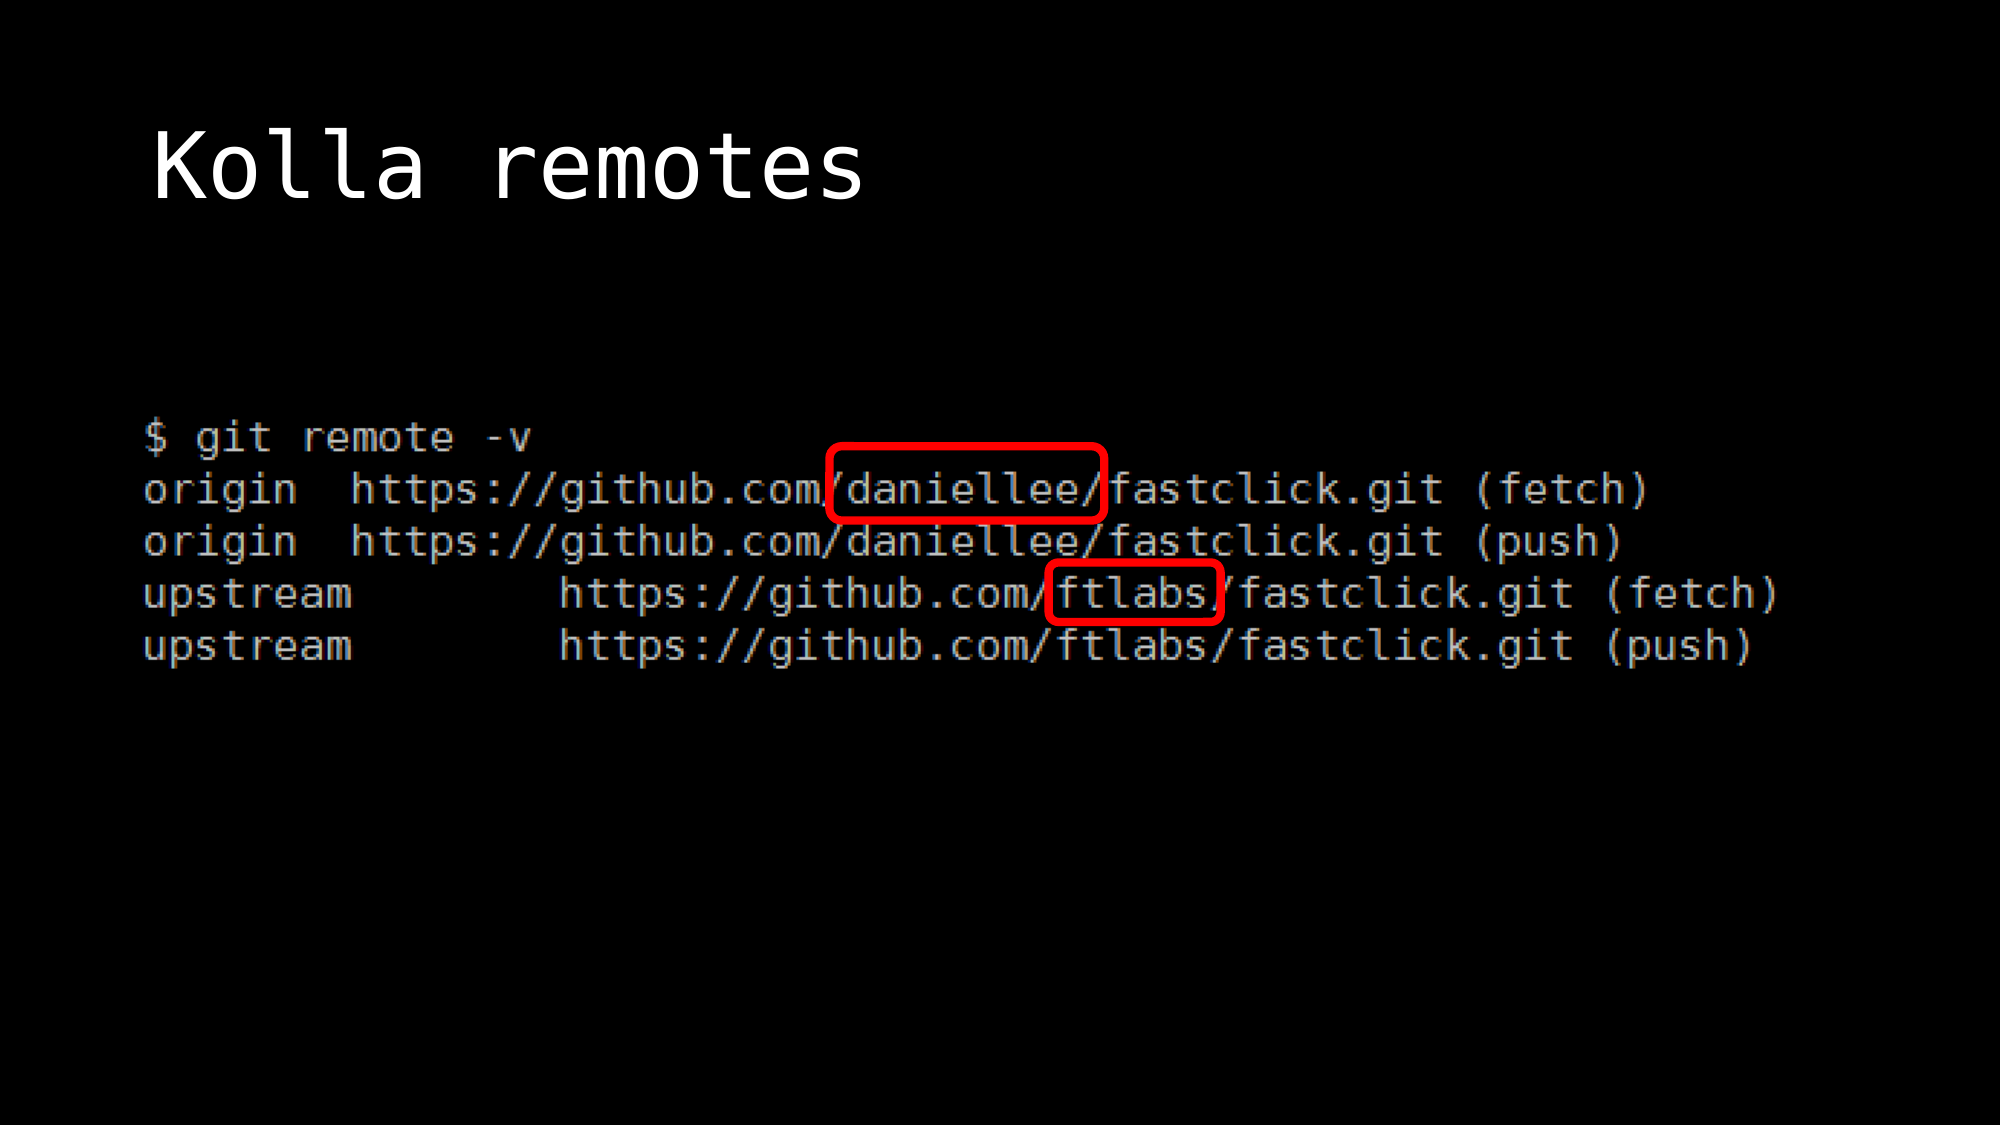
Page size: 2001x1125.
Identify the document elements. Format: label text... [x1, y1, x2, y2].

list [137, 411, 1812, 705]
title Kolla remotes [137, 59, 1863, 278]
